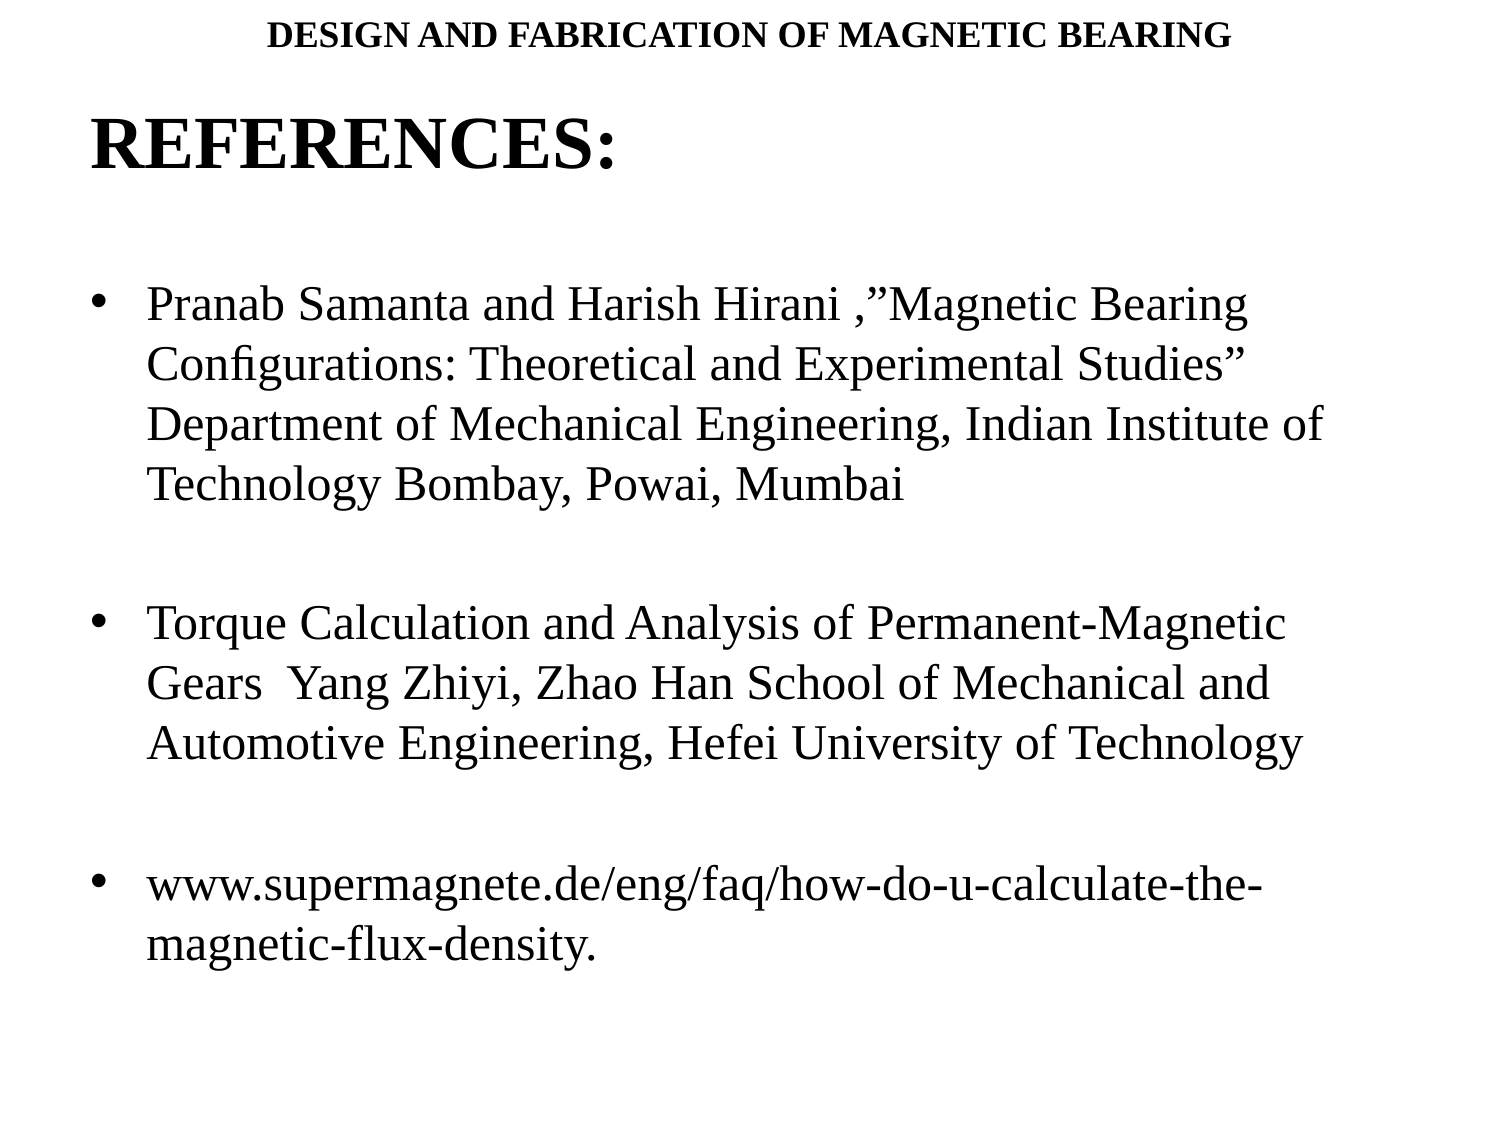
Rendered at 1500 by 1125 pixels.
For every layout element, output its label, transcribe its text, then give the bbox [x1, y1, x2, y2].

text_box DESIGN AND FABRICATION OF MAGNETIC BEARING [0, 2, 1500, 62]
title REFERENCES: [75, 62, 1425, 233]
list Pranab Samanta and Harish Hirani ,”Magnetic Bearing Conﬁgurations: Theoretical and Experimental Studies” Department of Mechanical Engineering, Indian Institute of Technology Bombay, Powai, Mumbai Torque Calculation and Analysis of Permanent-Magnetic Gears Yang Zhiyi, Zhao Han School of Mechanical and Automotive Engineering, Hefei University of Technology www.supermagnete.de/eng/faq/how-do-u-calculate-the-magnetic-flux-density. [75, 262, 1425, 1005]
